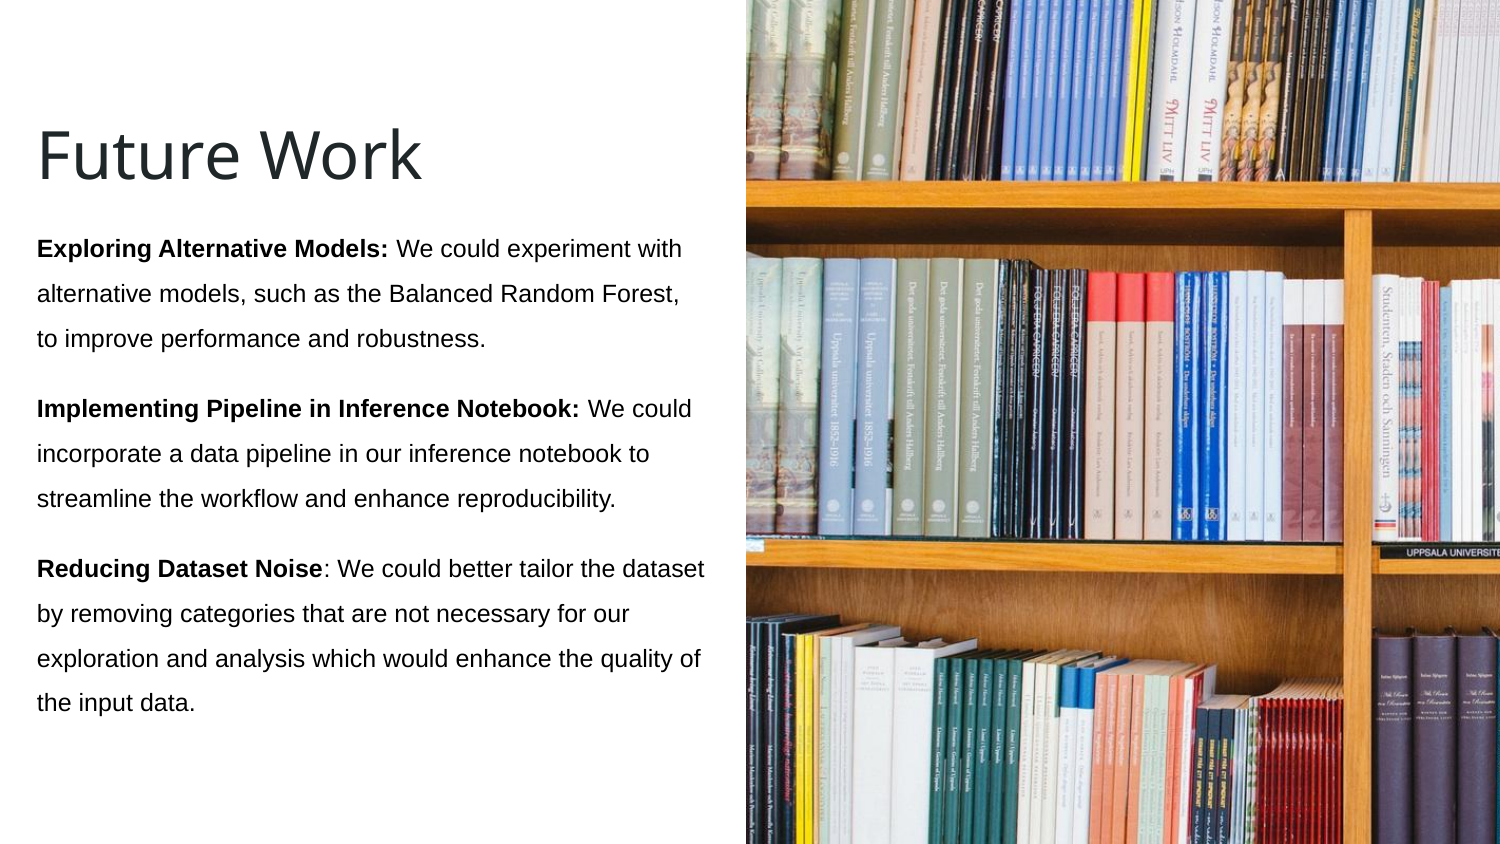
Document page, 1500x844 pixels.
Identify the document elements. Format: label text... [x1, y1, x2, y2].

picture [745, 0, 1500, 844]
title Future Work Exploring Alternative Models: We could experiment with alternative models, such as the Balanced Random Forest, to improve performance and robustness. Implementing Pipeline in Inference Notebook: We could incorporate a data pipeline in our inference notebook to streamline the workflow and enhance reproducibility. Reducing Dataset Noise: We could better tailor the dataset by removing categories that are not necessary for our exploration and analysis which would enhance the quality of the input data. [21, 115, 722, 820]
